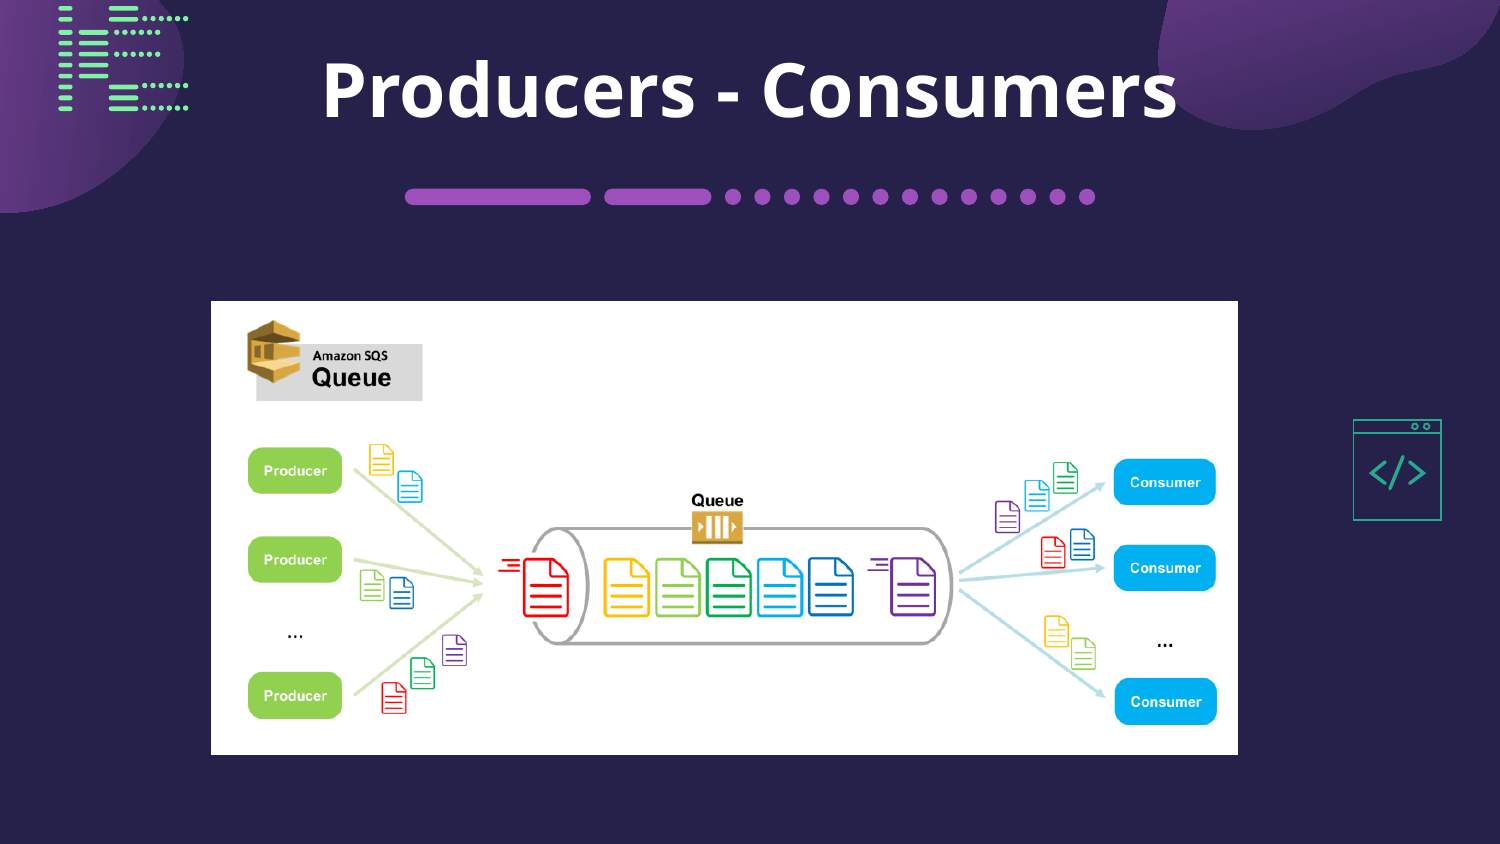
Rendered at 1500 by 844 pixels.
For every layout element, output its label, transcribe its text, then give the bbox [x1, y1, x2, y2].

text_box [404, 188, 1096, 206]
title Producers - Consumers [272, 40, 1228, 135]
picture [211, 300, 1238, 755]
